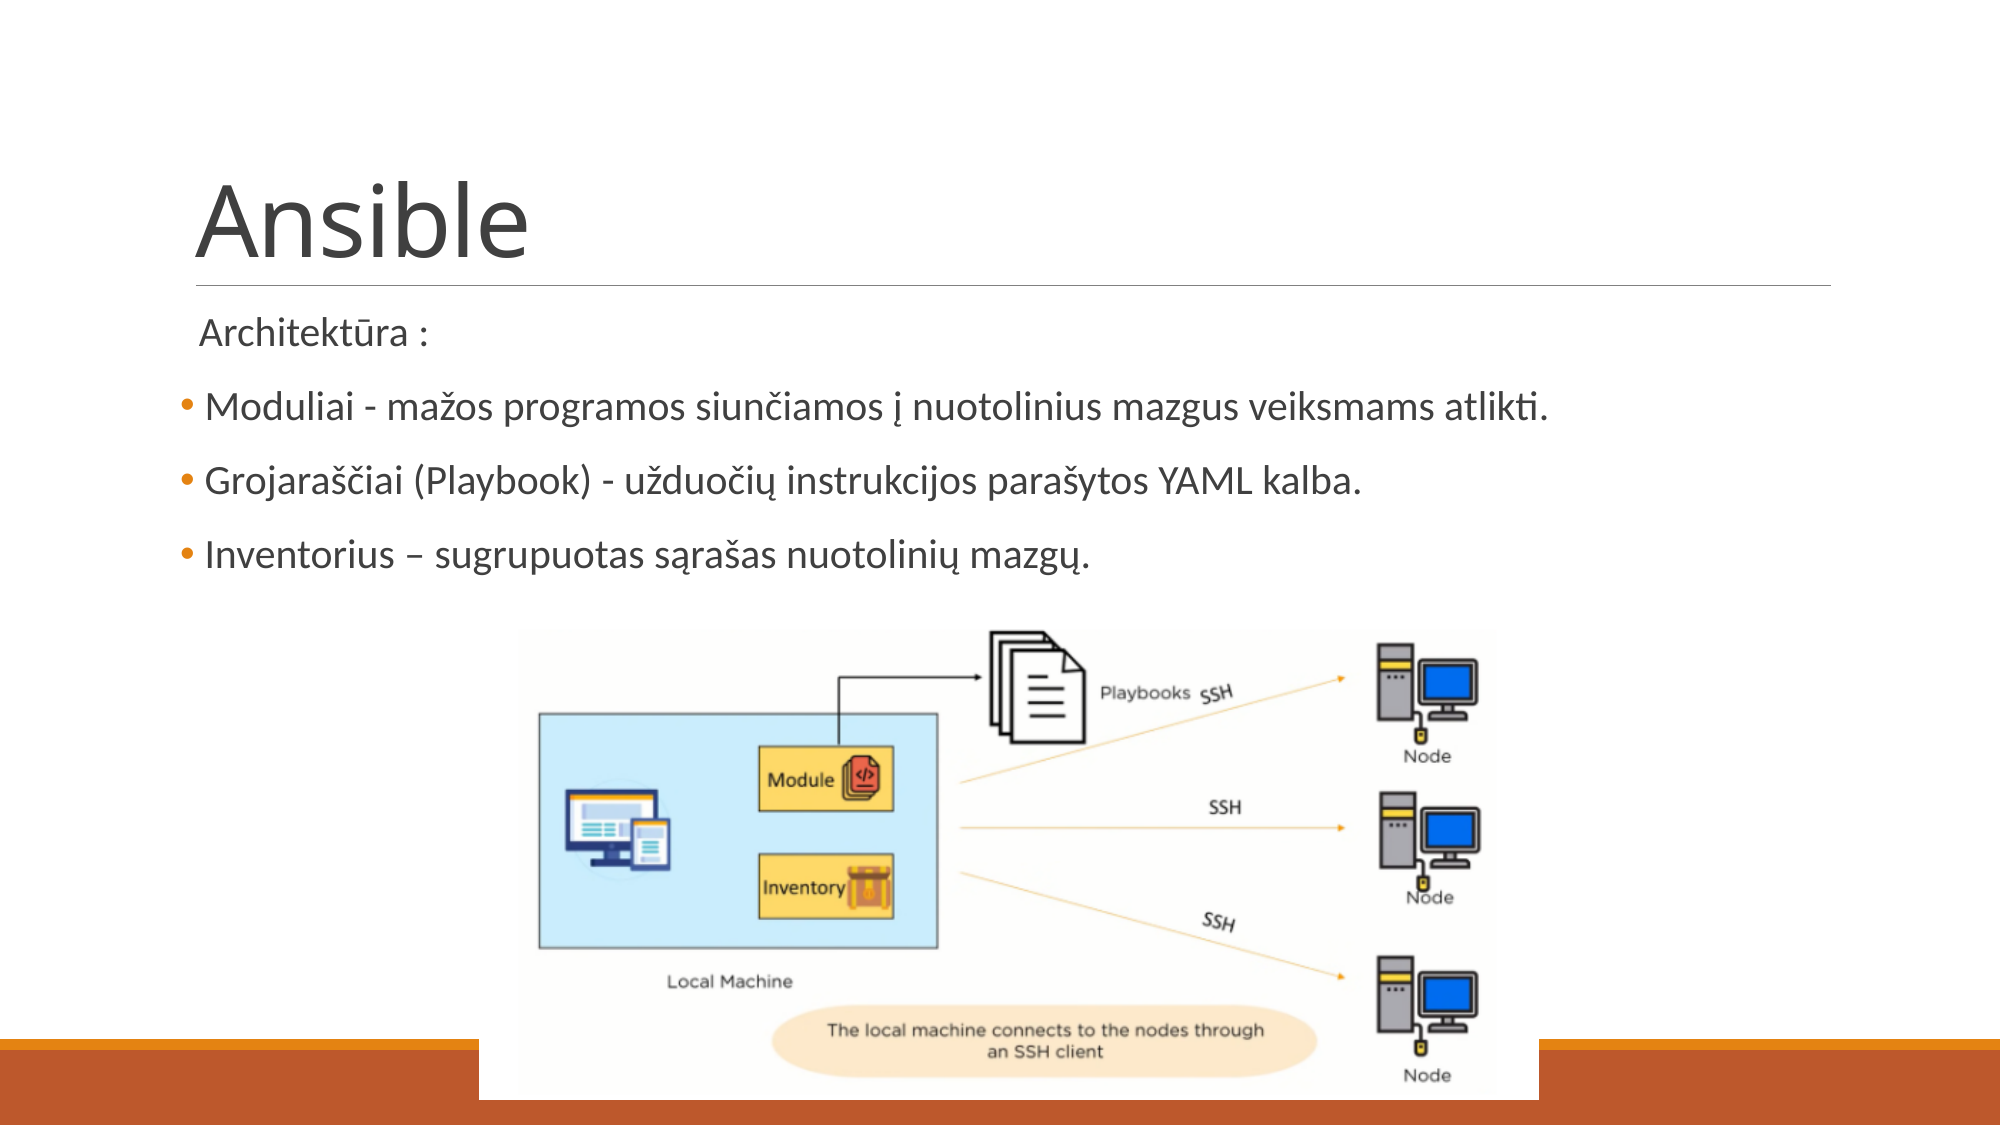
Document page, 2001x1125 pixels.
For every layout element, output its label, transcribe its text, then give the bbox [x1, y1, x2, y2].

title Ansible [180, 47, 1830, 285]
list Architektūra : Moduliai - mažos programos siunčiamos į nuotolinius mazgus veiksmams atlikti. Grojaraščiai (Playbook) - užduočių instrukcijos parašytos YAML kalba. Inventorius – sugrupuotas sąrašas nuotolinių mazgų. [180, 302, 1830, 963]
picture [478, 600, 1539, 1101]
